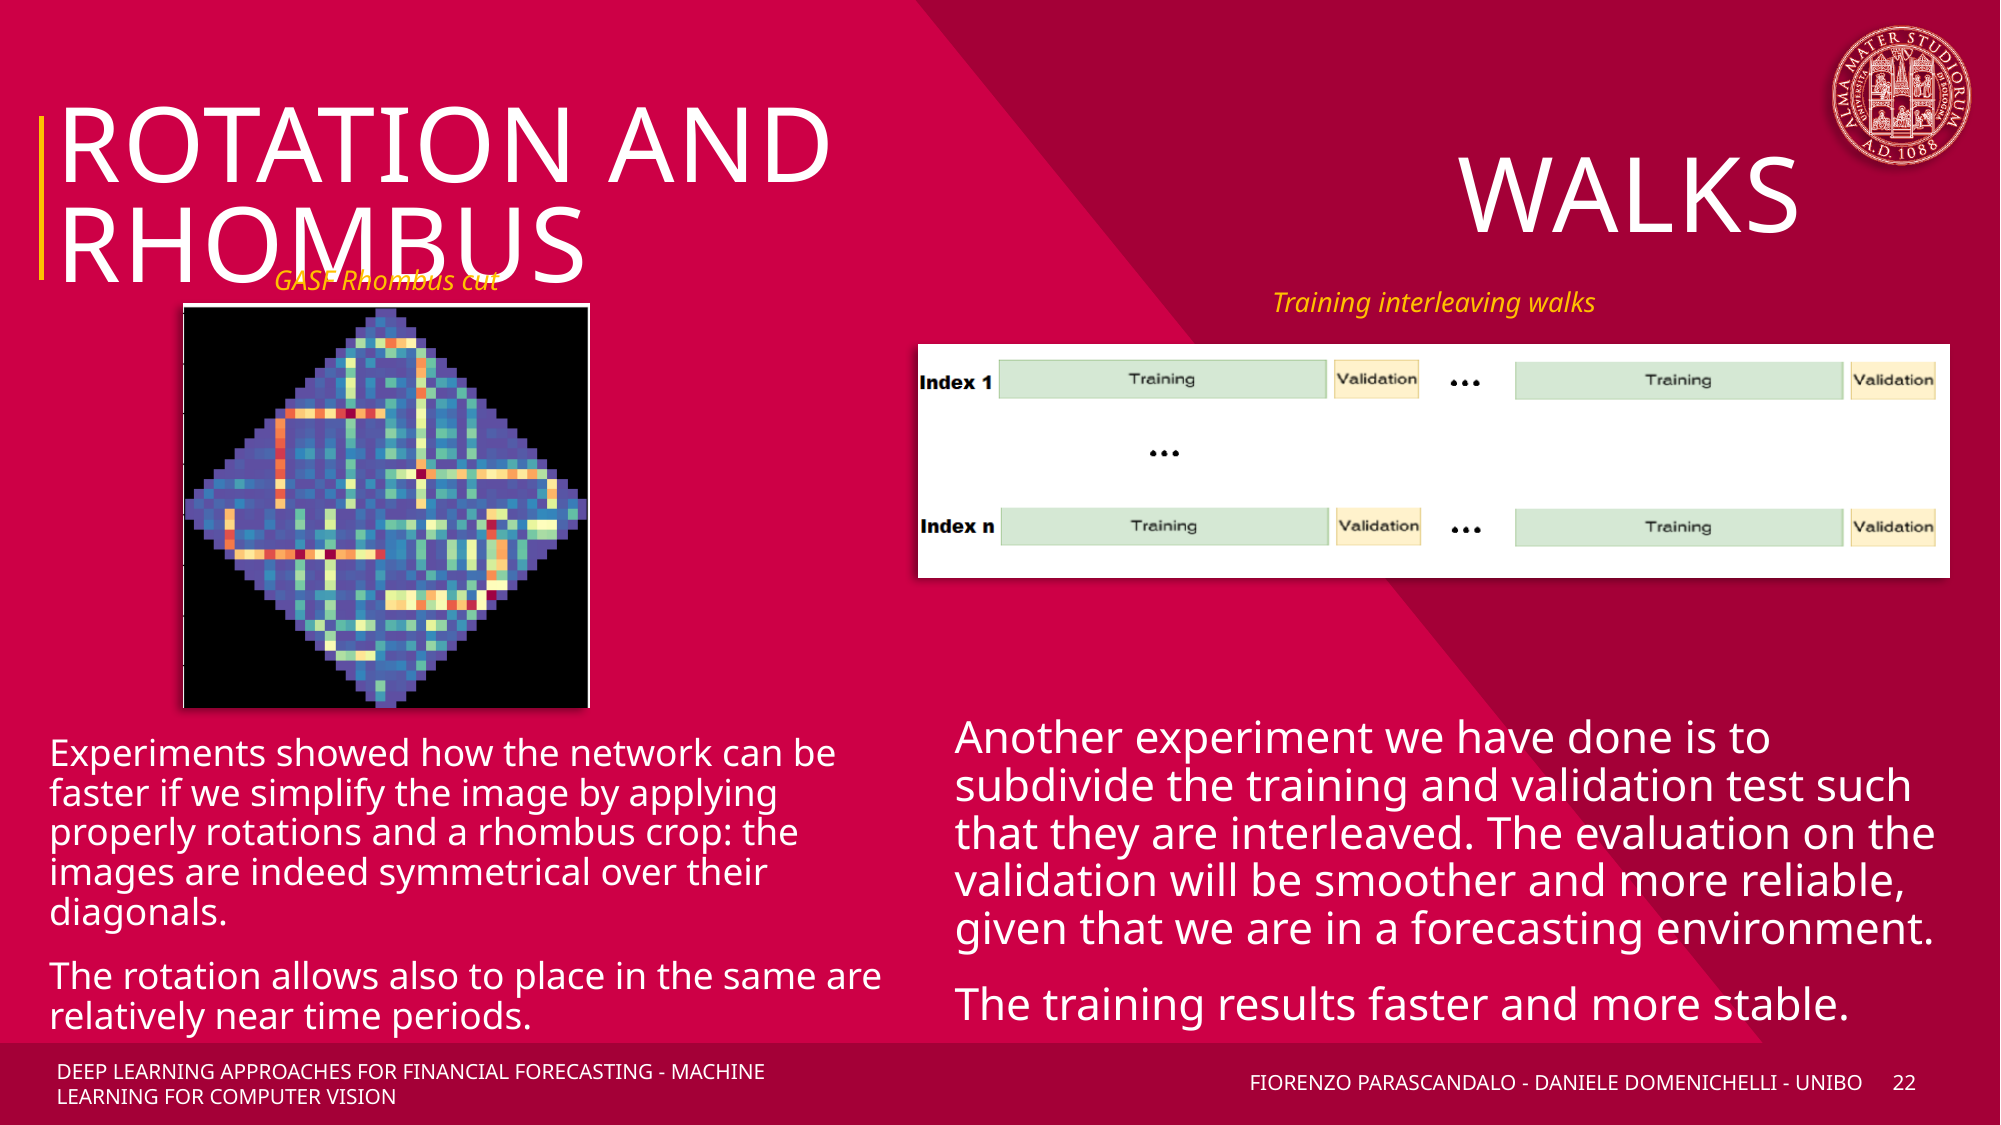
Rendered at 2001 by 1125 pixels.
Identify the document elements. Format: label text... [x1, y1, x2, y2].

text_box Training interleaving walks [918, 281, 1950, 326]
picture [1826, 18, 1977, 169]
picture [183, 303, 590, 708]
slide_number 22 [1878, 1061, 1938, 1107]
text_box GASF Rhombus cut [183, 259, 590, 300]
text_box Another experiment we have done is to subdivide the training and validation test such that they are interleaved. The evaluation on the validation will be smoother and more reliable, given that we are in a forecasting environment. The training results faster and more stable. [947, 707, 1950, 1045]
text_box Experiments showed how the network can be faster if we simplify the image by applying properly rotations and a rhombus crop: the images are indeed symmetrical over their diagonals. The rotation allows also to place in the same are relatively near time periods. [41, 726, 919, 1045]
picture [918, 344, 1951, 578]
title Rotation and Rhombus [41, 79, 919, 326]
text_box Walks [1030, 79, 1817, 281]
footer Fiorenzo Parascandalo - Daniele Domenichelli - UNIBO [1170, 1061, 1878, 1107]
